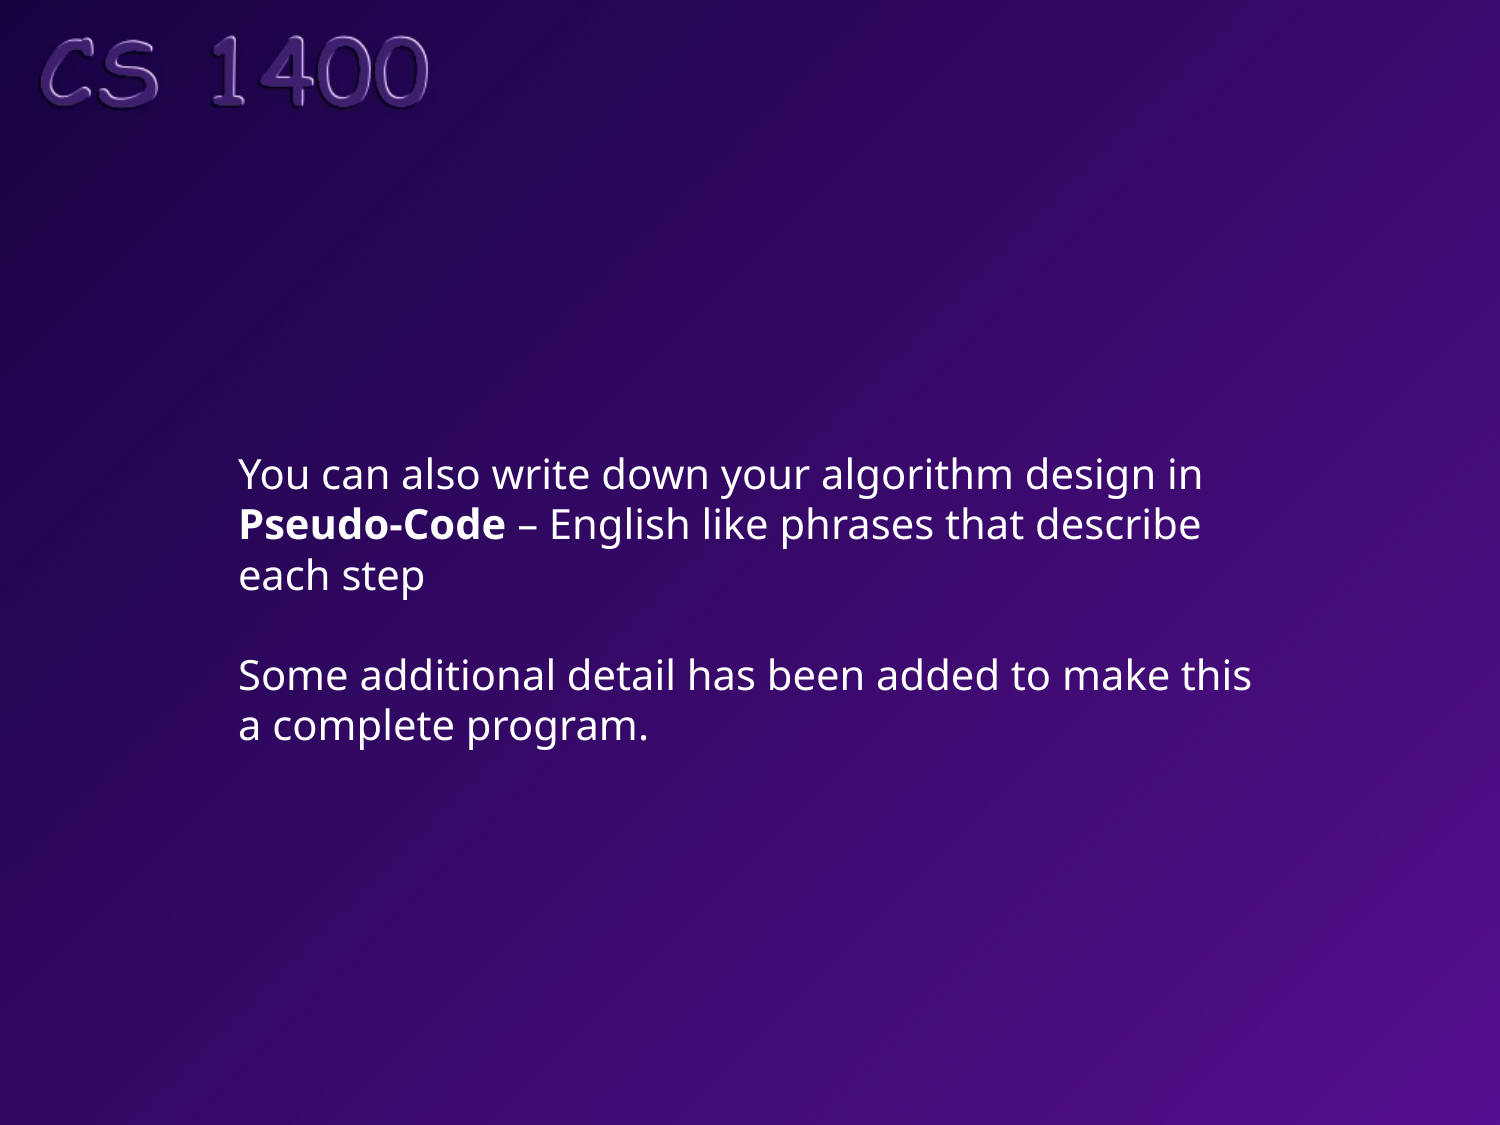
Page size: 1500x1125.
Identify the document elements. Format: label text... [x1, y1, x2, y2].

text_box You can also write down your algorithm design in Pseudo-Code – English like phrases that describe each step Some additional detail has been added to make this a complete program. [223, 440, 1279, 756]
picture [0, 0, 1500, 1125]
